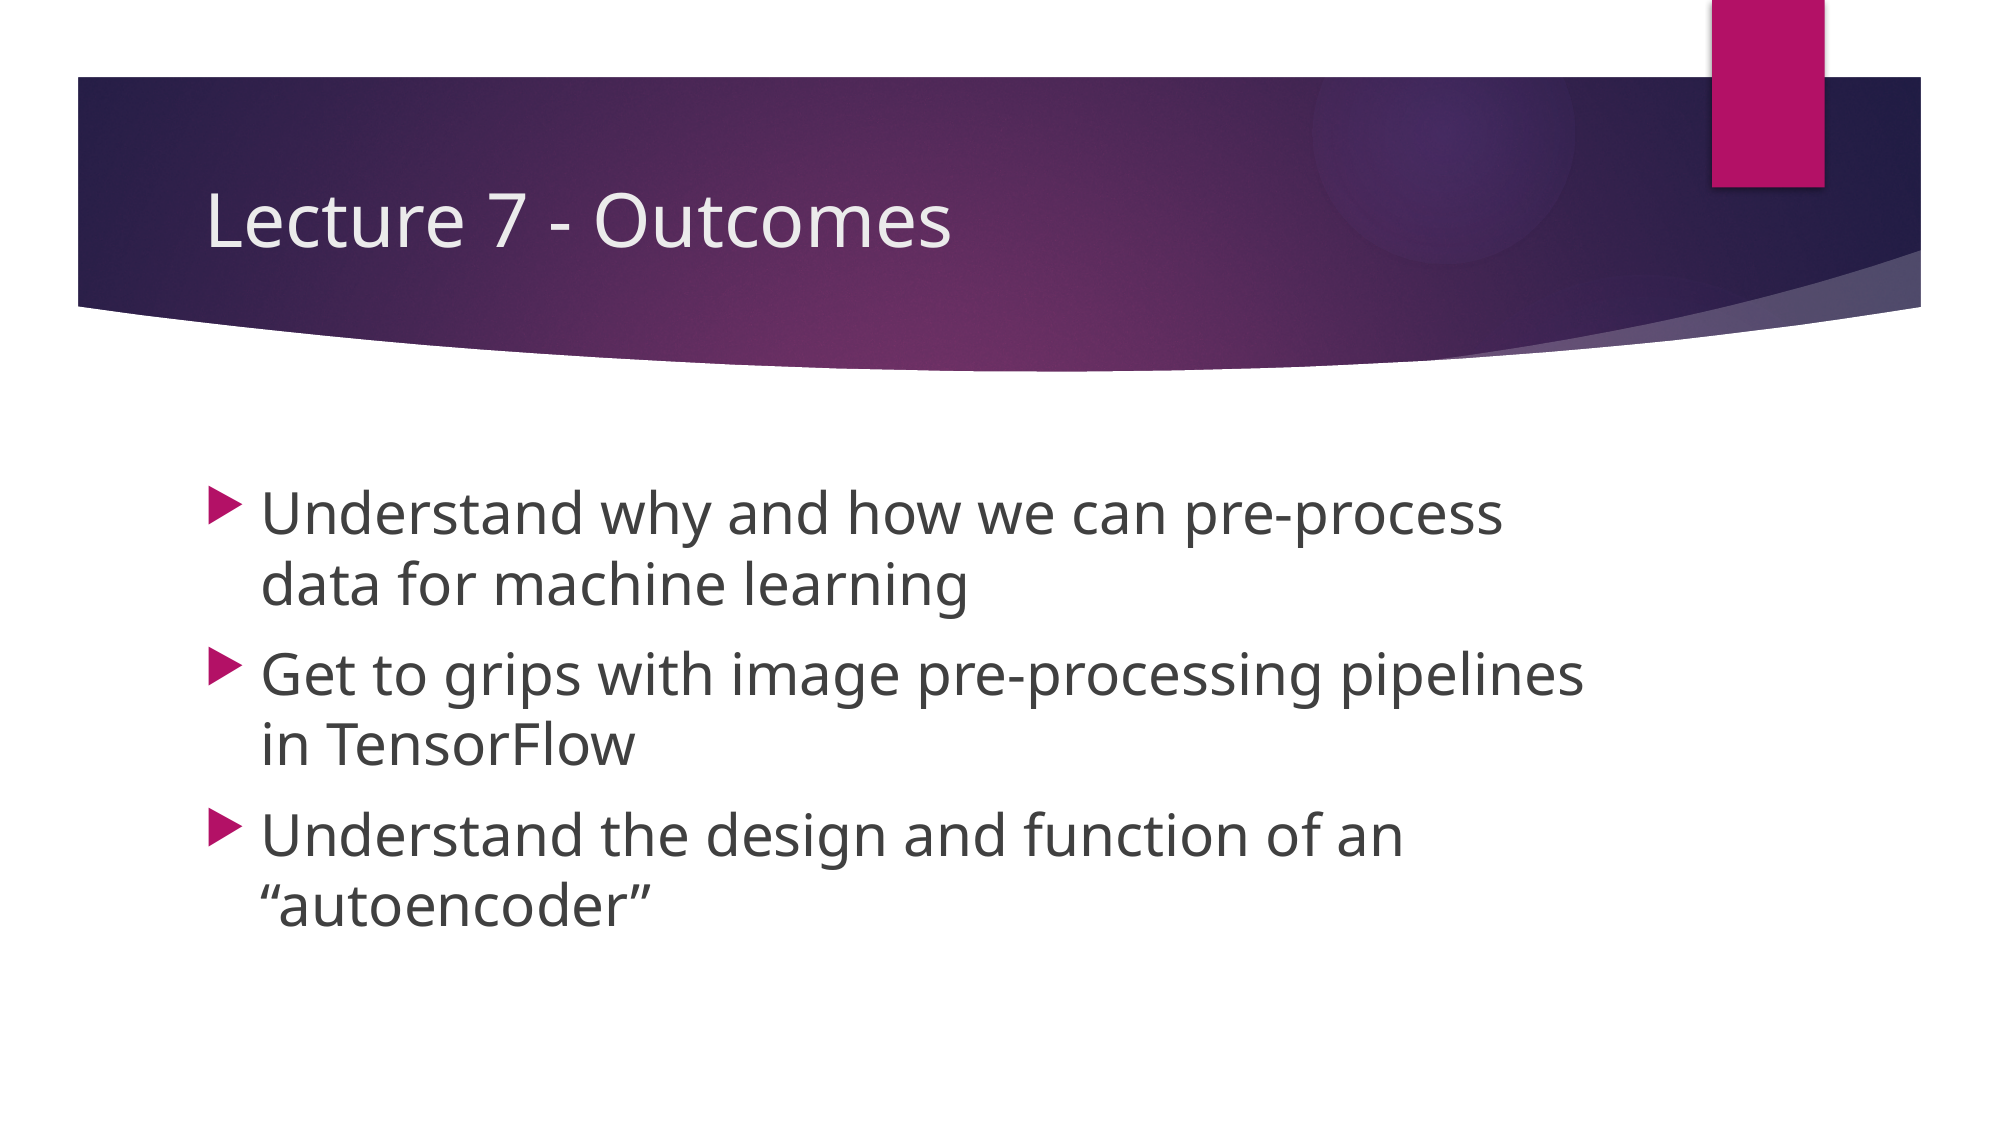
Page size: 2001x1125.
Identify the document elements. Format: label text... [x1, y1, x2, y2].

title Lecture 7 - Outcomes [189, 159, 1627, 276]
list Understand why and how we can pre-process data for machine learning Get to grips with image pre-processing pipelines in TensorFlow Understand the design and function of an “autoencoder” [189, 427, 1638, 988]
